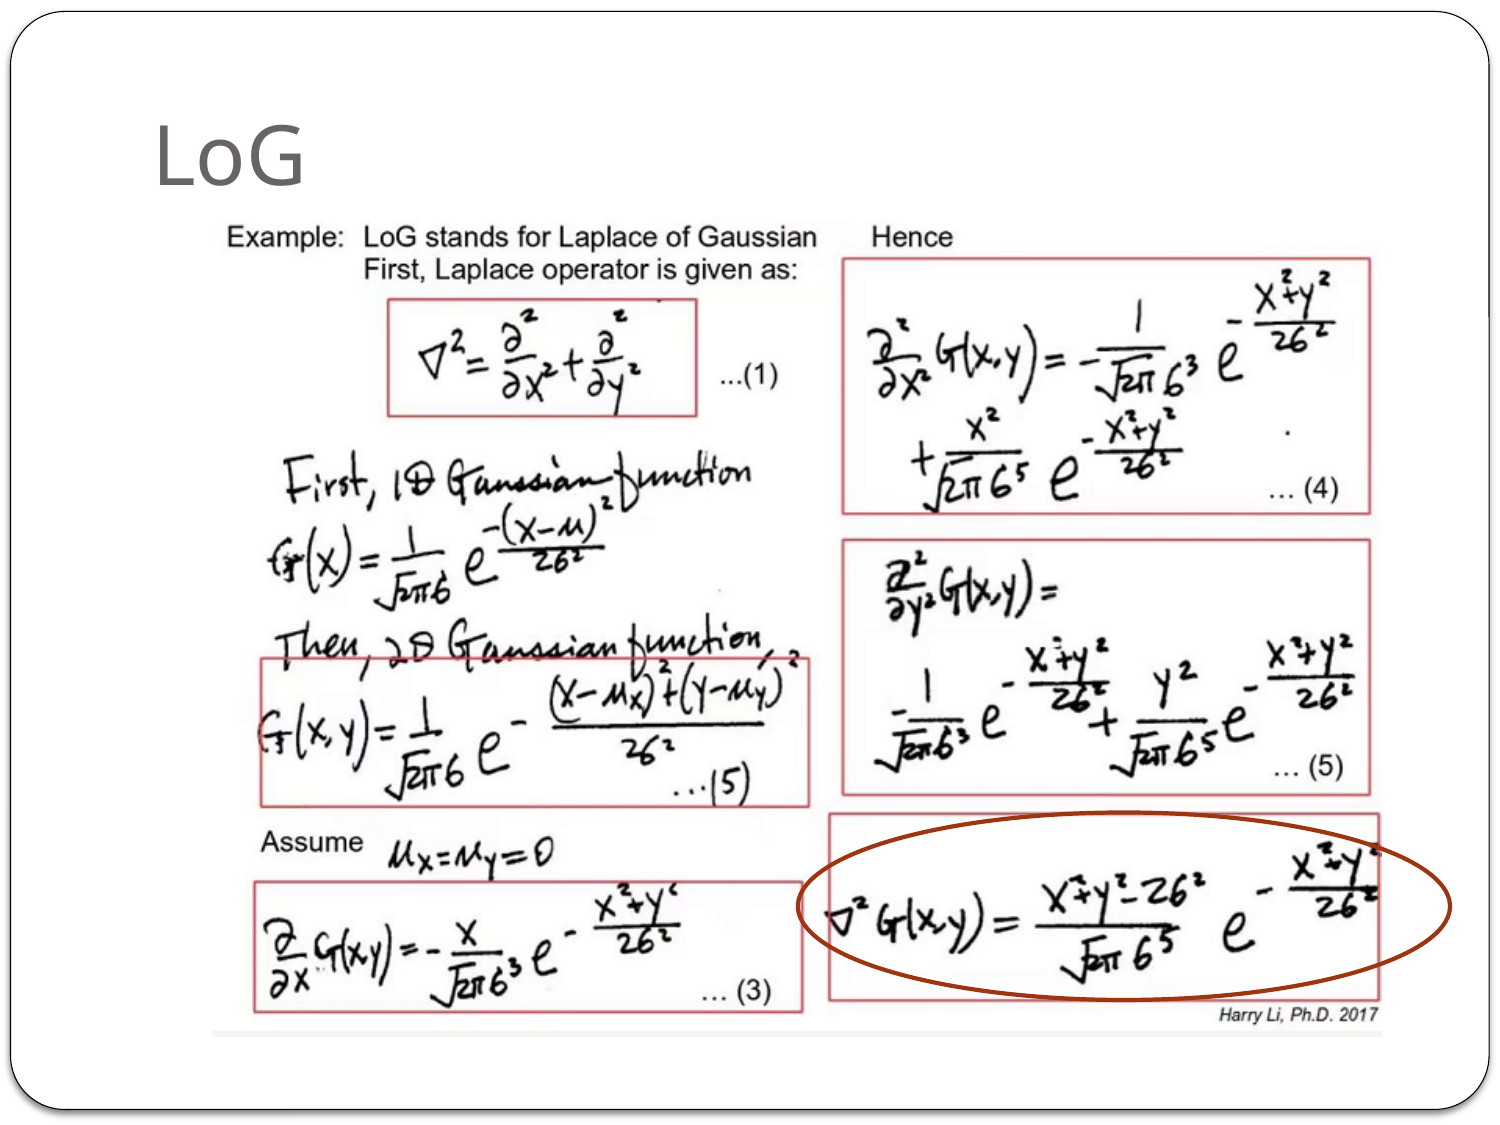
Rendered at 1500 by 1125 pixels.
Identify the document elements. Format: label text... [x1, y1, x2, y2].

title LoG [137, 47, 1413, 218]
text_box [1387, 849, 1452, 963]
picture [212, 217, 1382, 1037]
